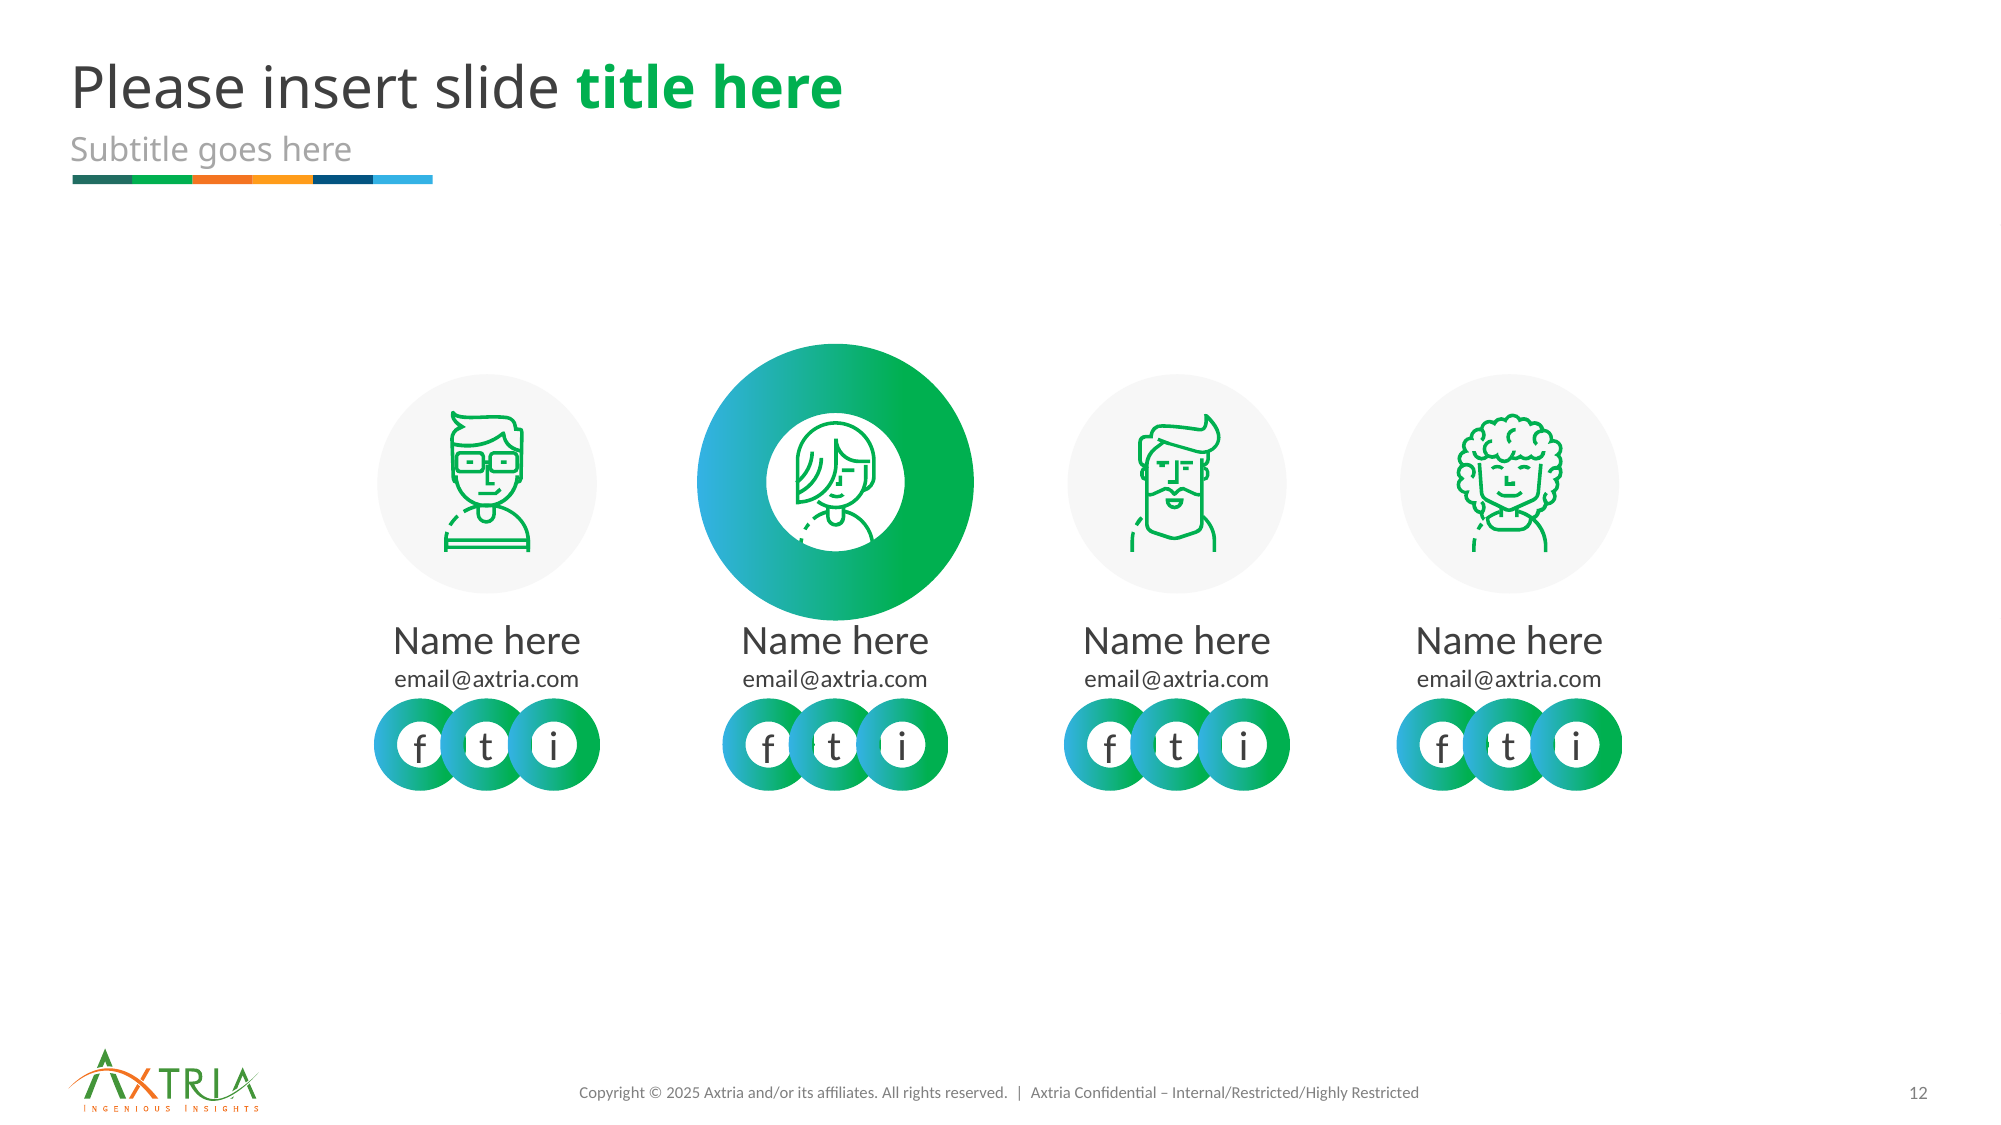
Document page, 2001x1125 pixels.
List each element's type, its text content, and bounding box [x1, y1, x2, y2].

text_box [1067, 374, 1287, 594]
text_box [720, 634, 951, 796]
title Please insert slide title here [70, 0, 1900, 127]
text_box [444, 410, 530, 553]
chart [691, 330, 980, 634]
text_box [377, 374, 597, 594]
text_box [1394, 612, 1625, 796]
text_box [1456, 413, 1563, 553]
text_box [1130, 413, 1224, 553]
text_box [372, 612, 602, 796]
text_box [1062, 612, 1292, 796]
subtitle Subtitle goes here [70, 127, 1903, 175]
text_box [1400, 374, 1620, 594]
